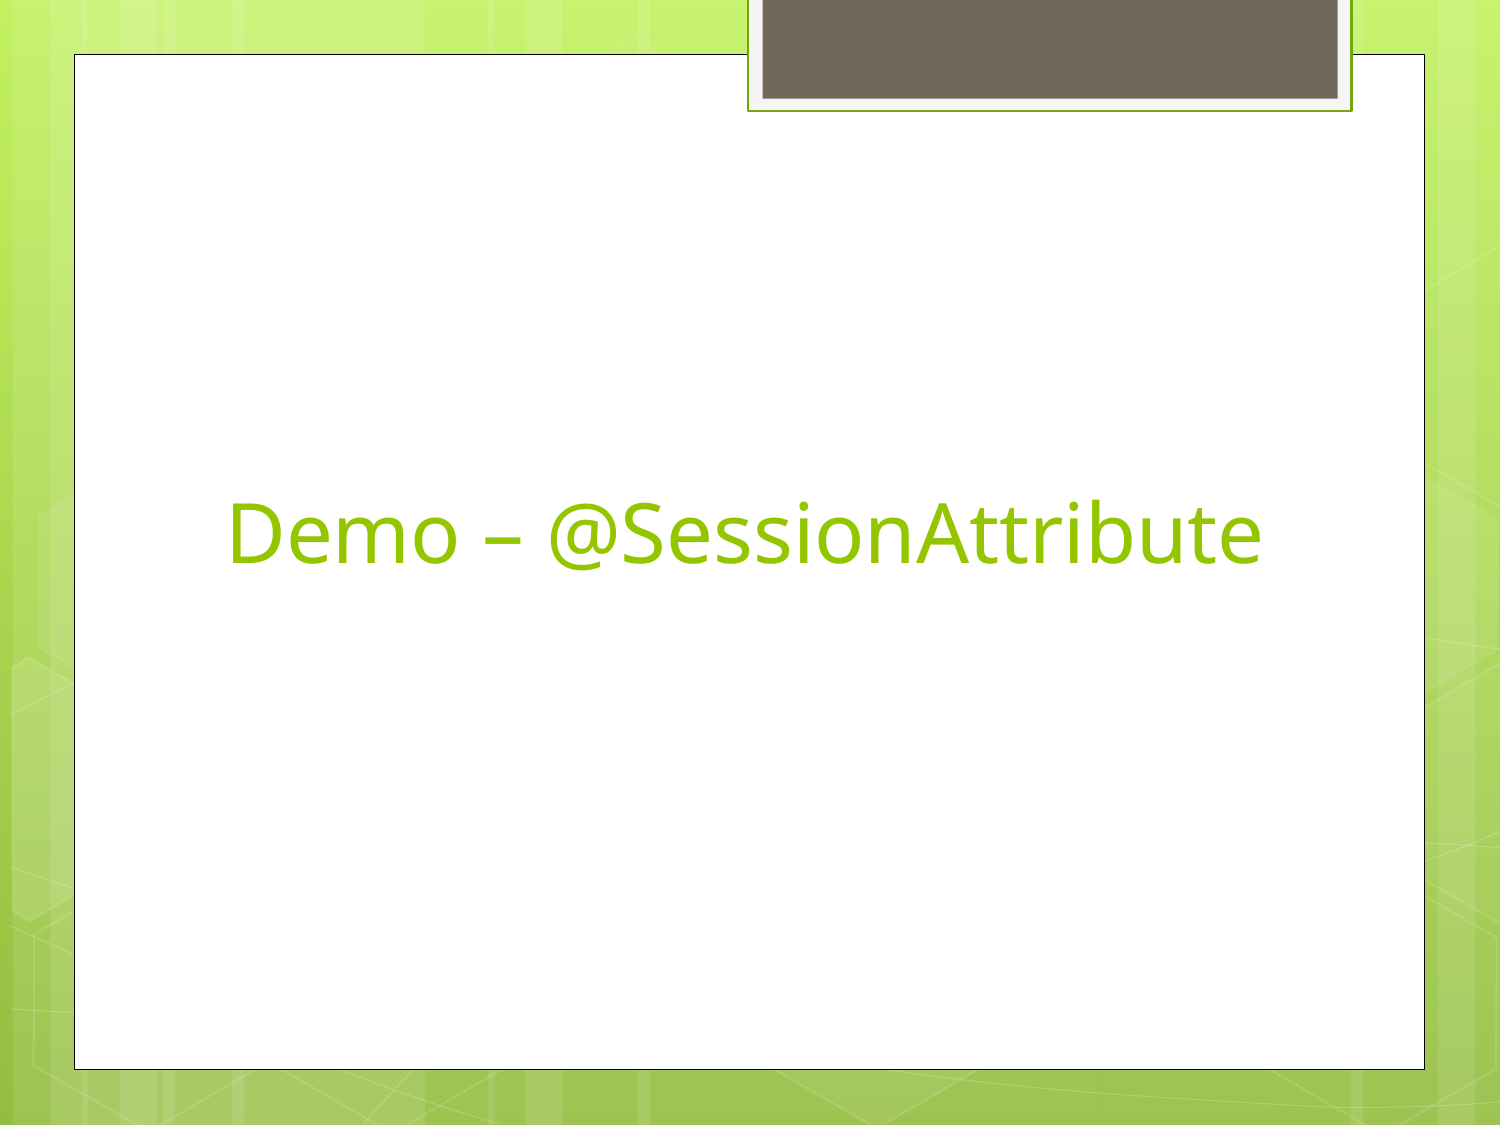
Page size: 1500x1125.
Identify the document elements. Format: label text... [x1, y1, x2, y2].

title Demo – @SessionAttribute [210, 425, 1363, 588]
